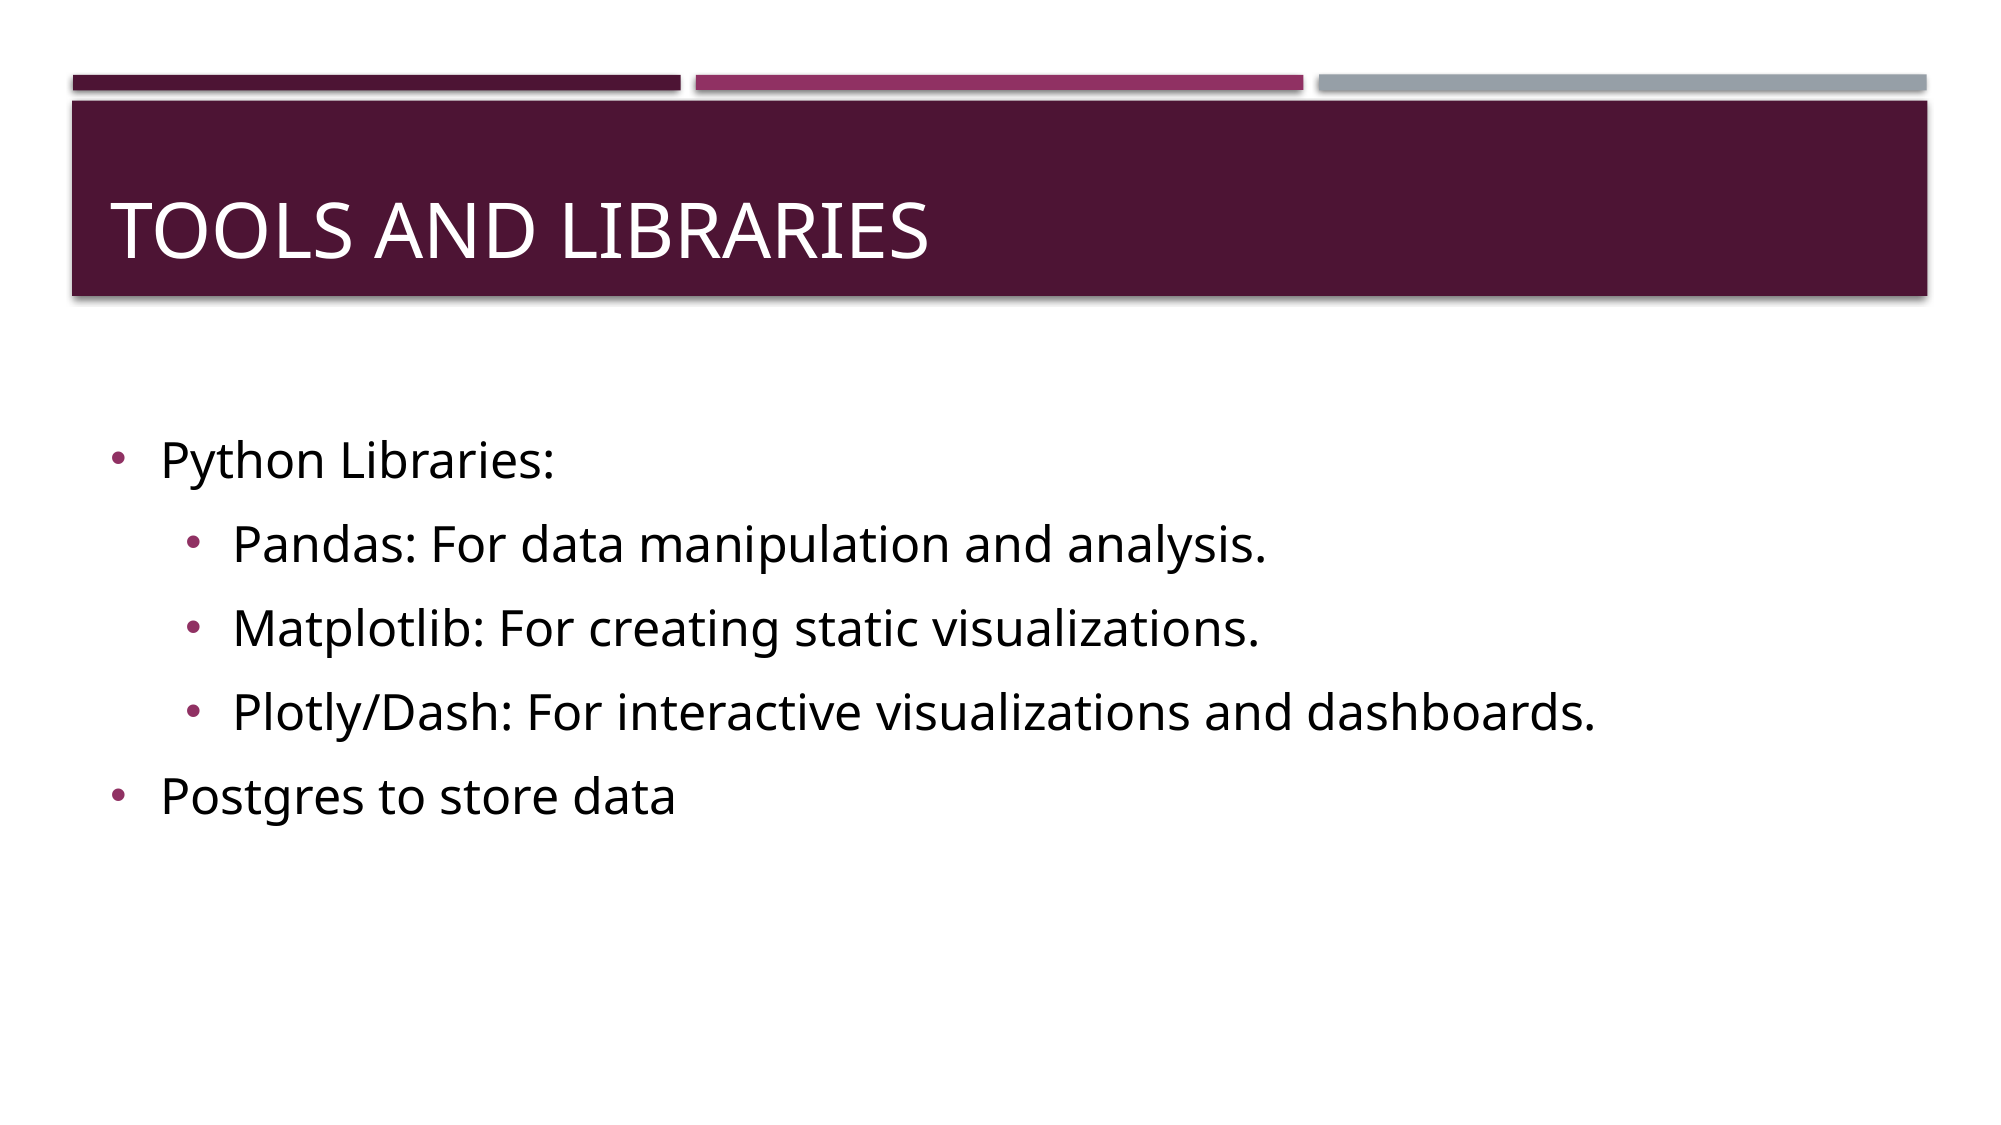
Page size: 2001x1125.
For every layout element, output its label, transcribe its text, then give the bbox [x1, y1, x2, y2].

list Python Libraries: Pandas: For data manipulation and analysis. Matplotlib: For creating static visualizations. Plotly/Dash: For interactive visualizations and dashboards. Postgres to store data [95, 357, 1905, 962]
title TOOLS AND LIBRARIES [95, 115, 1905, 282]
